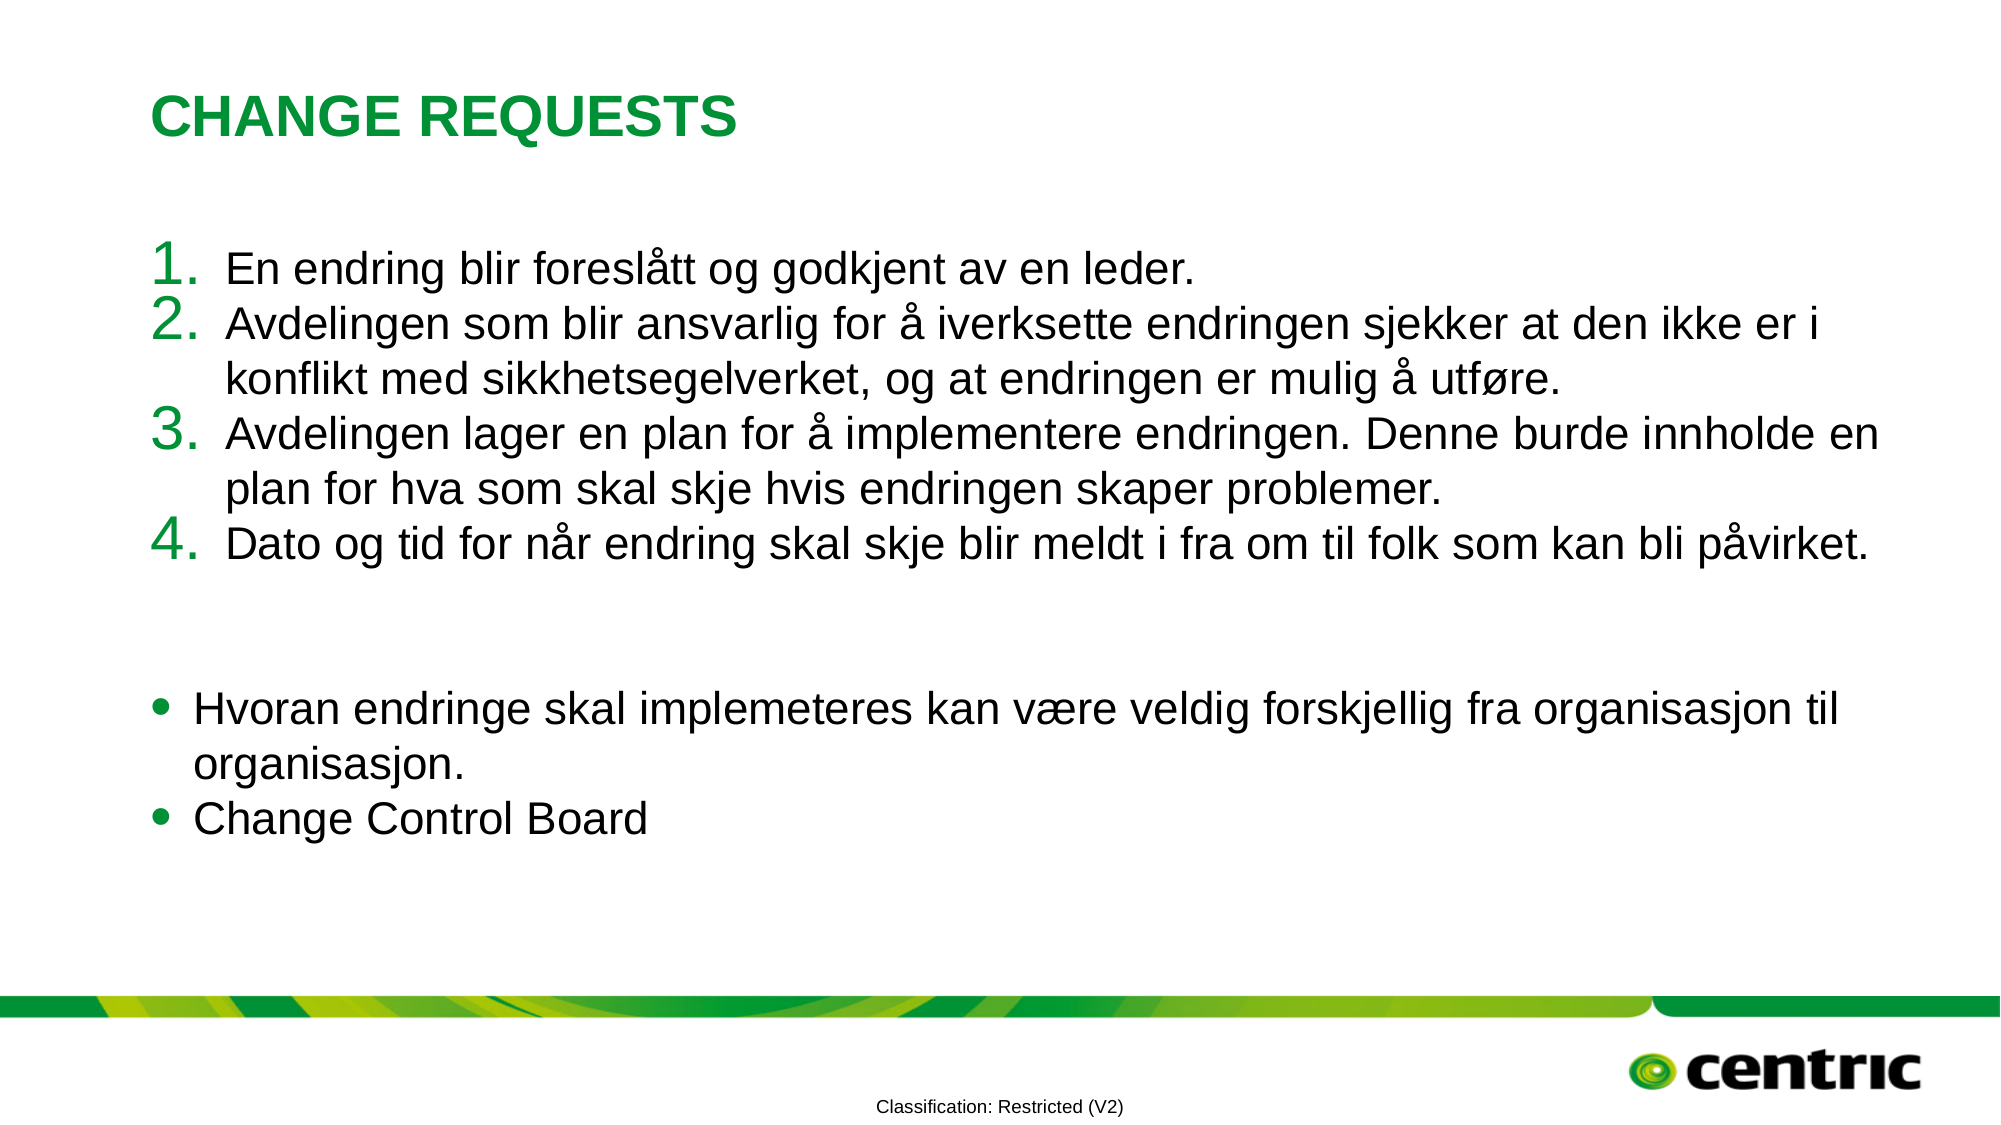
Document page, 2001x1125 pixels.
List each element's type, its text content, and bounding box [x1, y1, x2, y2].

list En endring blir foreslått og godkjent av en leder. Avdelingen som blir ansvarlig for å iverksette endringen sjekker at den ikke er i konflikt med sikkhetsegelverket, og at endringen er mulig å utføre. Avdelingen lager en plan for å implementere endringen. Denne burde innholde en plan for hva som skal skje hvis endringen skaper problemer. Dato og tid for når endring skal skje blir meldt i fra om til folk som kan bli påvirket. Hvoran endringe skal implemeteres kan være veldig forskjellig fra organisasjon til organisasjon. Change Control Board [135, 231, 1921, 975]
picture [0, 995, 2000, 1125]
title Change requests [135, 77, 1921, 213]
